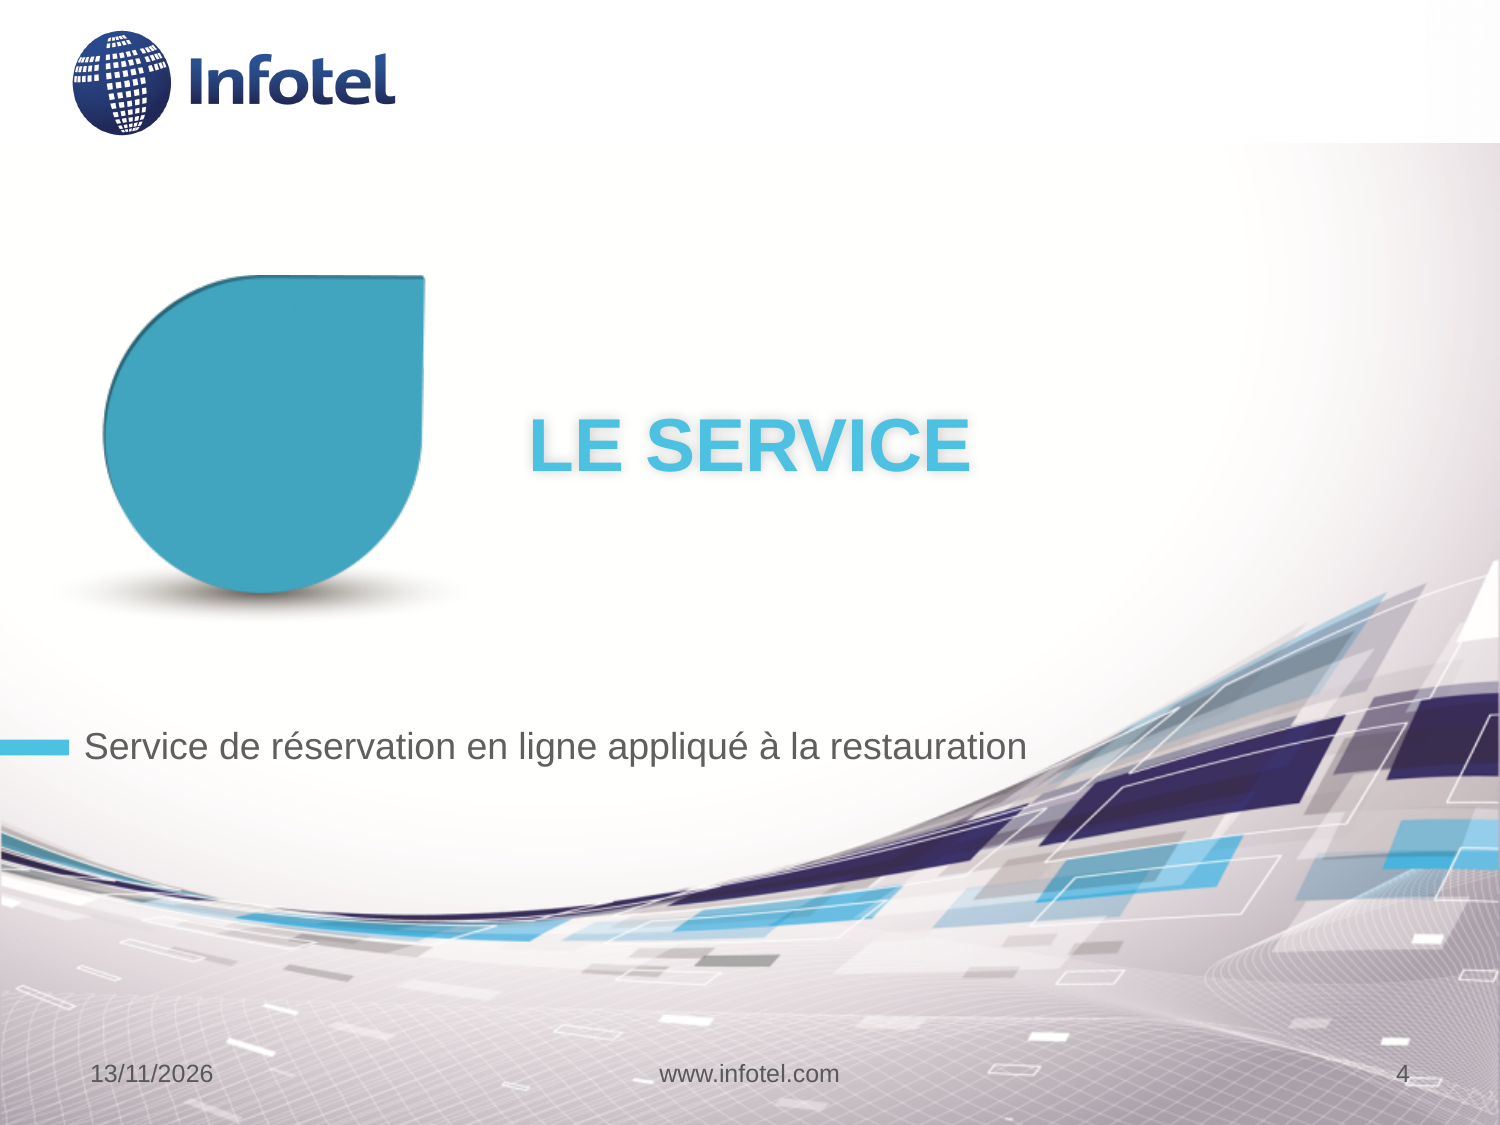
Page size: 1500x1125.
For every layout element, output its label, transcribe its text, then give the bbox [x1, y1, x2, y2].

footer www.infotel.com [512, 1042, 988, 1103]
list Service de réservation en ligne appliqué à la restauration [69, 713, 1413, 776]
picture [0, 0, 1500, 1125]
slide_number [75, 1042, 425, 1103]
title Le Service [513, 279, 1450, 603]
slide_number 4 [1074, 1042, 1425, 1103]
